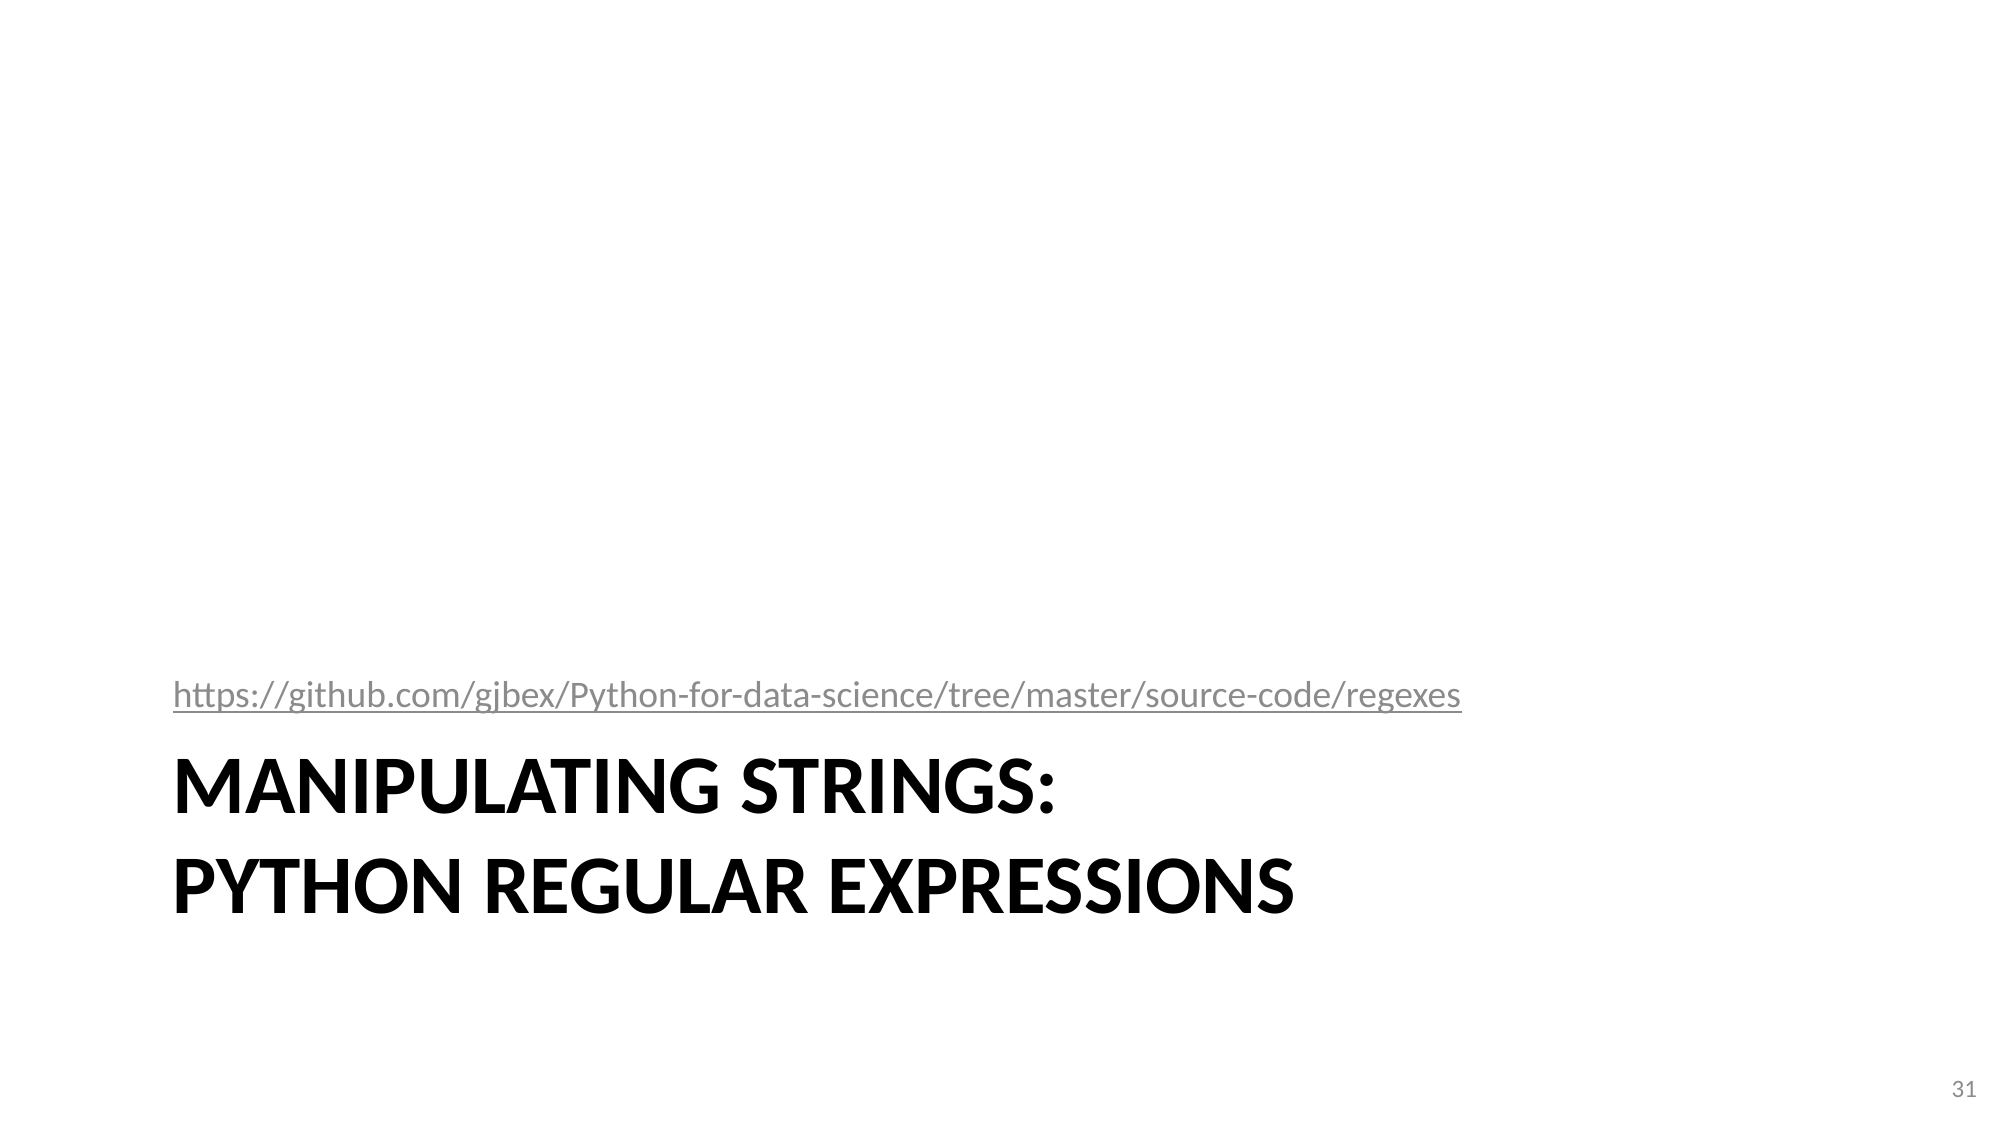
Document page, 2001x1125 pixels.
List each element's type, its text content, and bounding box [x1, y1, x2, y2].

list https://github.com/gjbex/Python-for-data-science/tree/master/source-code/regexes [157, 476, 1858, 723]
title Manipulating strings: Python regular expressions [157, 723, 1858, 947]
slide_number 31 [1525, 1057, 1993, 1118]
